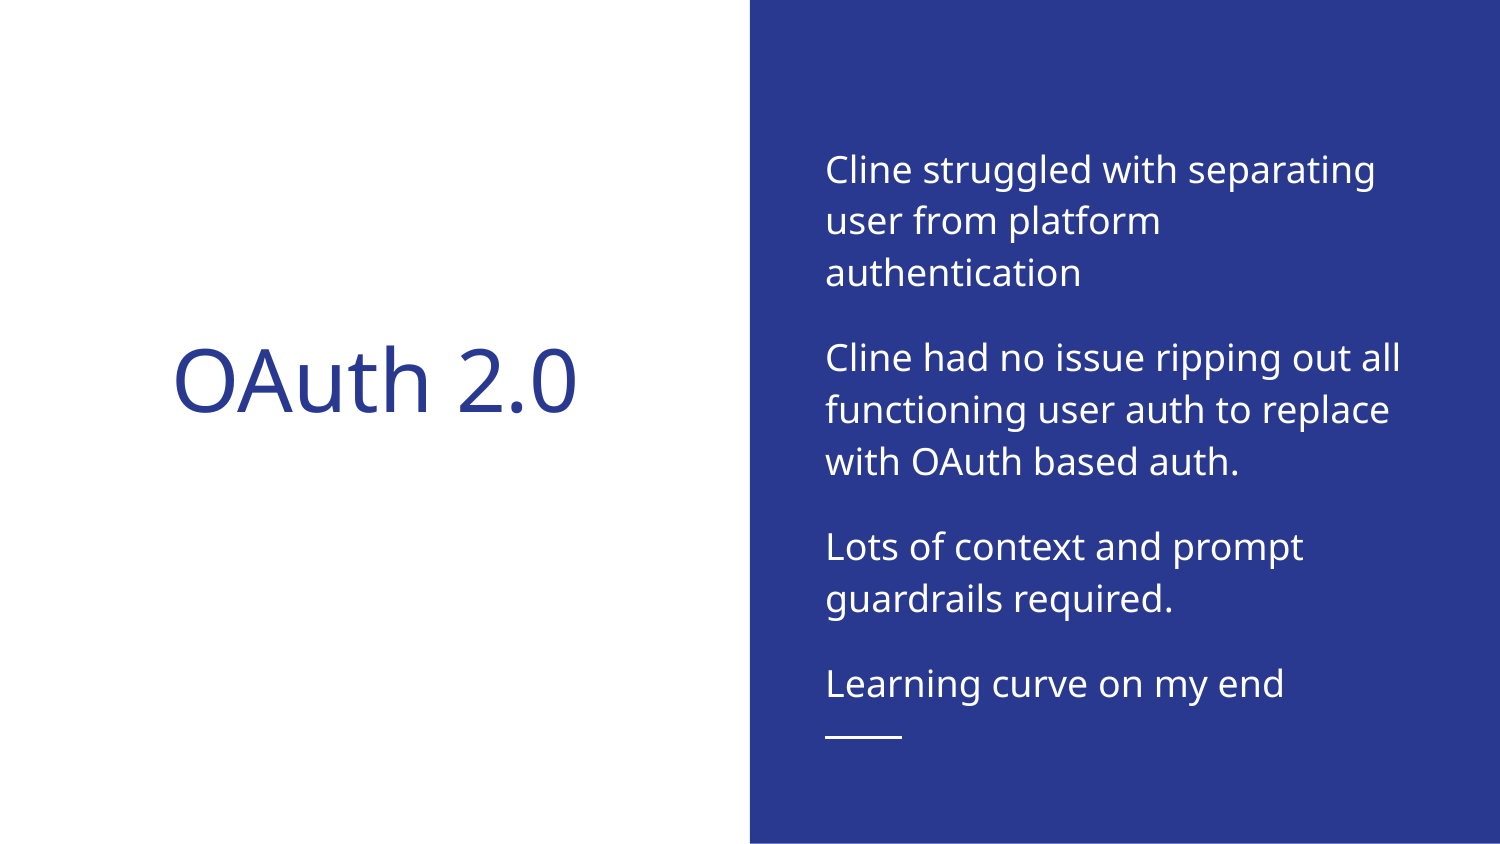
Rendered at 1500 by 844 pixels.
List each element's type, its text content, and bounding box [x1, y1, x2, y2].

list Cline struggled with separating user from platform authentication Cline had no issue ripping out all functioning user auth to replace with OAuth based auth. Lots of context and prompt guardrails required. Learning curve on my end [810, 118, 1440, 725]
title OAuth 2.0 [43, 188, 708, 446]
